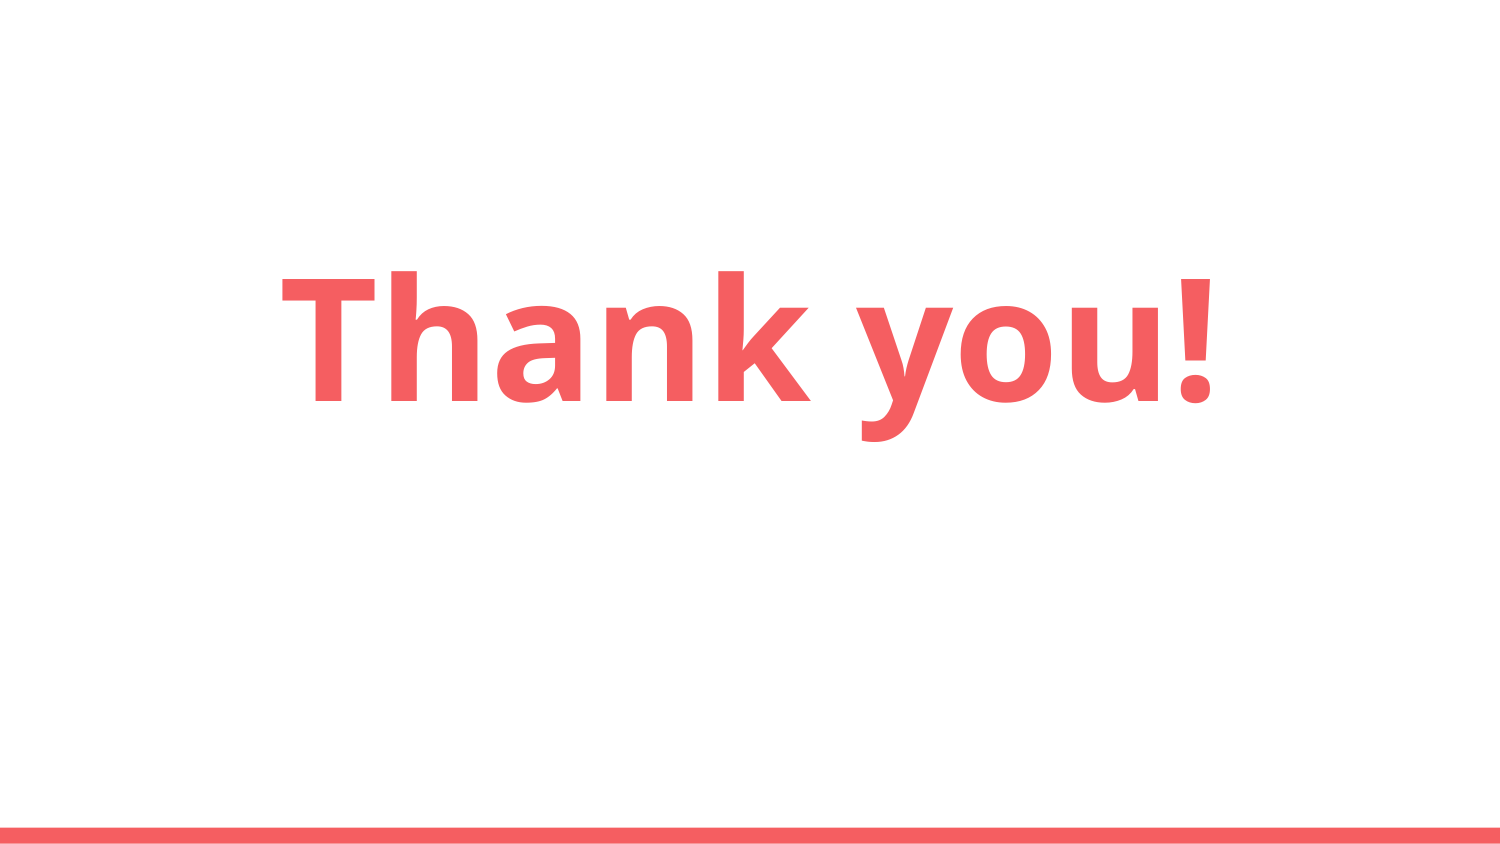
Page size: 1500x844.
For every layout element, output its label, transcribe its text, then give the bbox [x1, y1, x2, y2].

title Thank you! [51, 202, 1449, 467]
